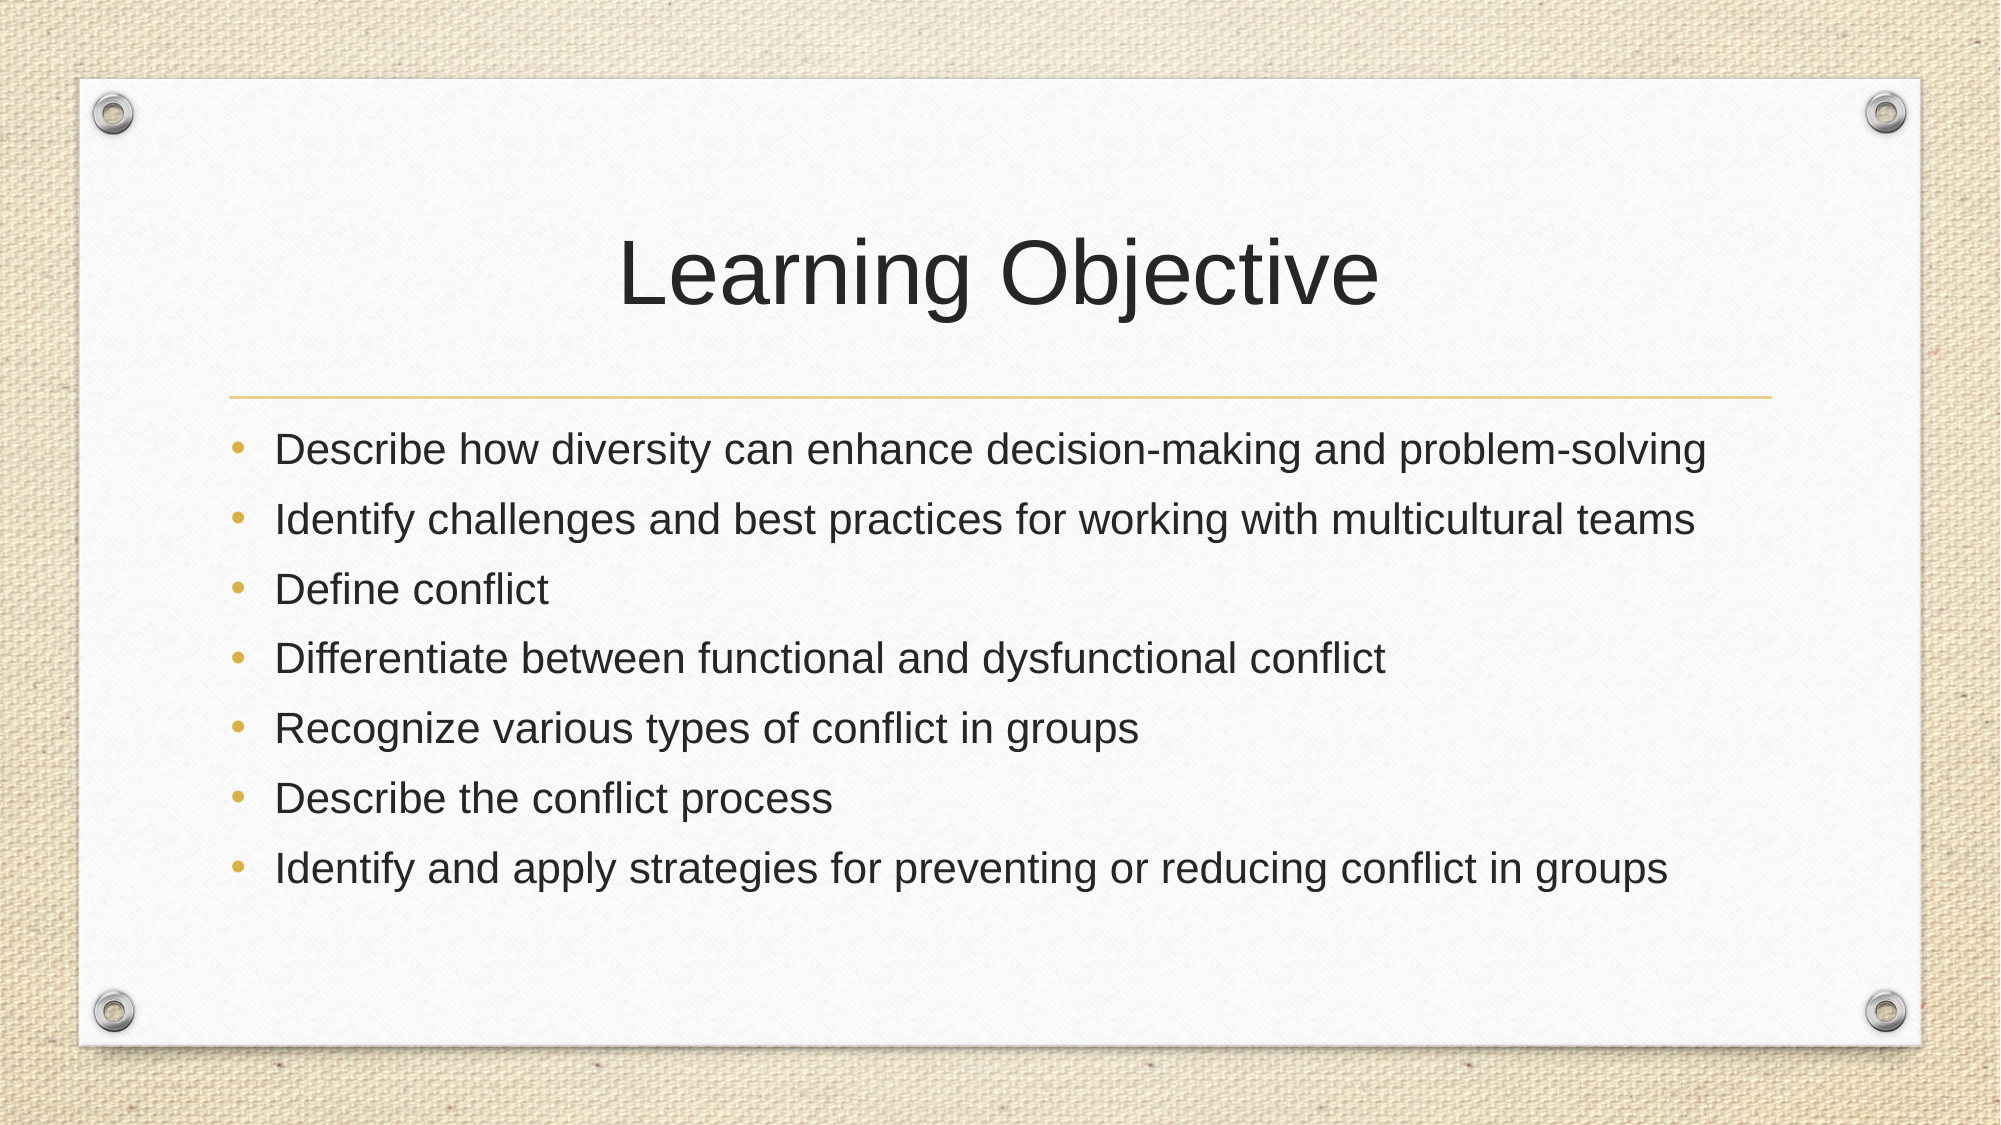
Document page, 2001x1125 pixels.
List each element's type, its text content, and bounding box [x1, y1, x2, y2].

picture [0, 0, 2001, 1125]
title Learning Objective [212, 161, 1788, 375]
list Describe how diversity can enhance decision-making and problem-solving Identify challenges and best practices for working with multicultural teams Define conflict Differentiate between functional and dysfunctional conflict Recognize various types of conflict in groups Describe the conflict process Identify and apply strategies for preventing or reducing conflict in groups [212, 419, 1788, 964]
